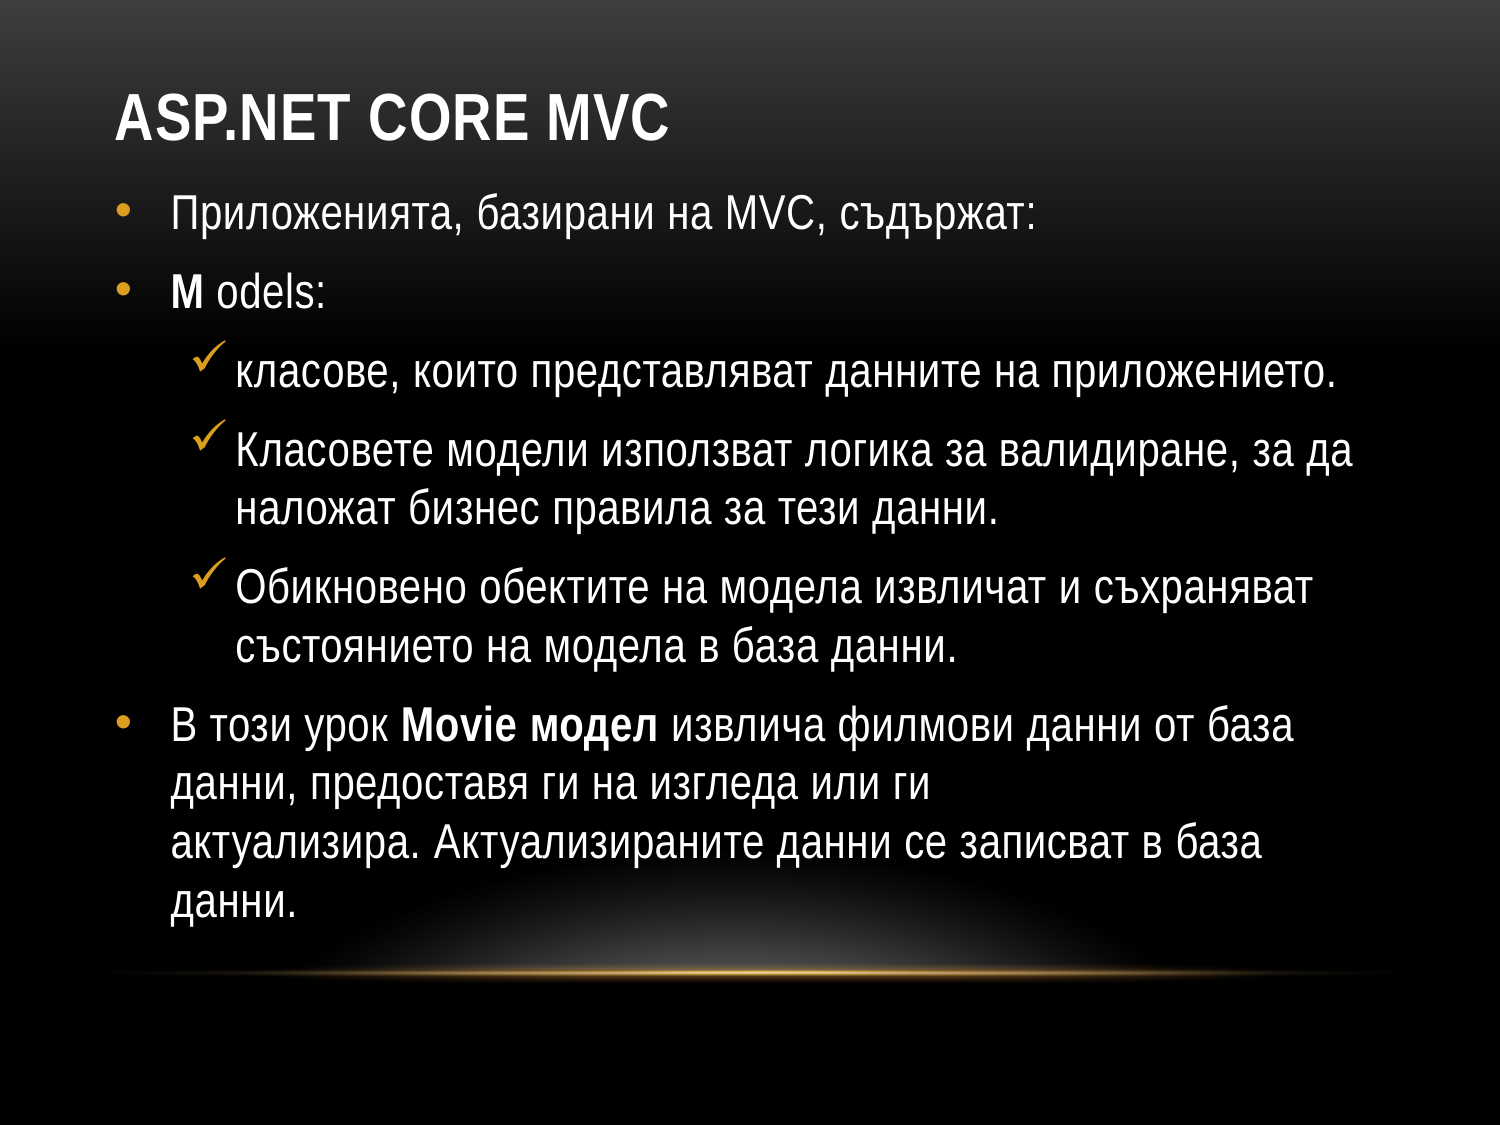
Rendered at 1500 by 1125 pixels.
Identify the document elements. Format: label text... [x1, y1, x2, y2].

picture [0, 0, 1500, 1125]
title ASP.NET Core MVC [99, 45, 1400, 161]
list Приложенията, базирани на MVC, съдържат: М odels: класове, които представляват данните на приложението. Класовете модели използват логика за валидиране, за да наложат бизнес правила за тези данни. Обикновено обектите на модела извличат и съхраняват състоянието на модела в база данни. В този урок Movie модел извлича филмови данни от база данни, предоставя ги на изгледа или ги актуализира. Актуализираните данни се записват в база данни. [99, 172, 1400, 938]
